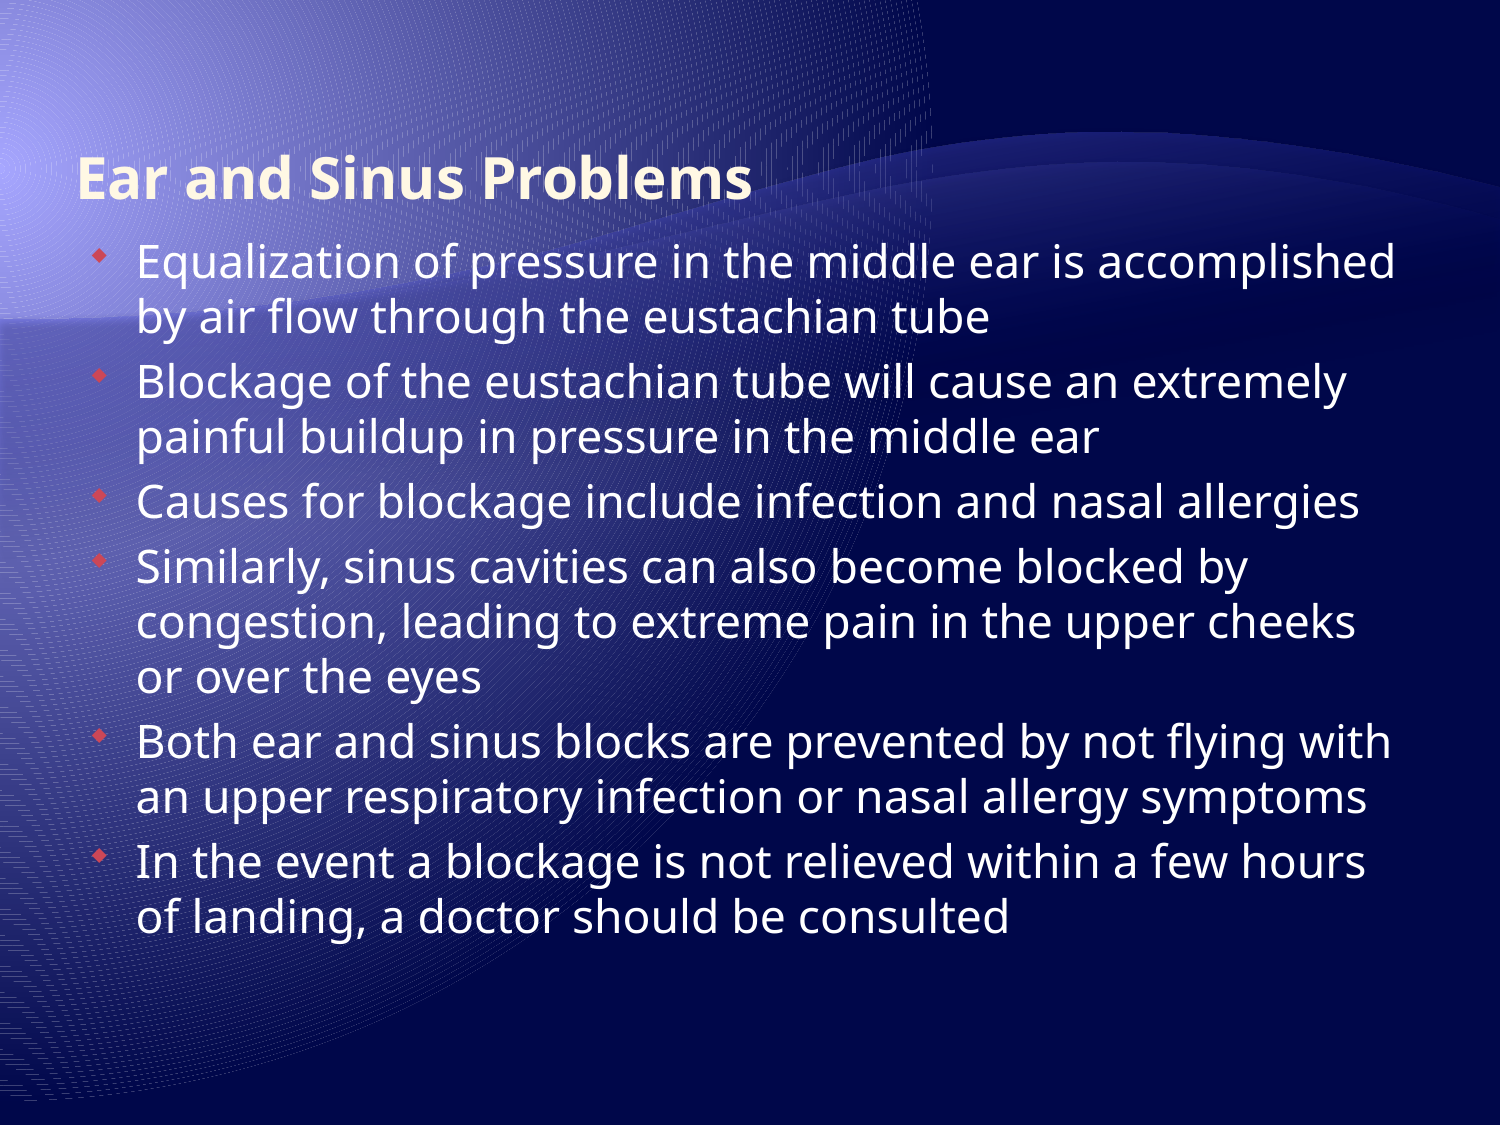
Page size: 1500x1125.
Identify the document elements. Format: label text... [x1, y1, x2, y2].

list Equalization of pressure in the middle ear is accomplished by air flow through the eustachian tube Blockage of the eustachian tube will cause an extremely painful buildup in pressure in the middle ear Causes for blockage include infection and nasal allergies Similarly, sinus cavities can also become blocked by congestion, leading to extreme pain in the upper cheeks or over the eyes Both ear and sinus blocks are prevented by not flying with an upper respiratory infection or nasal allergy symptoms In the event a blockage is not relieved within a few hours of landing, a doctor should be consulted [75, 224, 1425, 1033]
title Ear and Sinus Problems [75, 87, 1425, 213]
